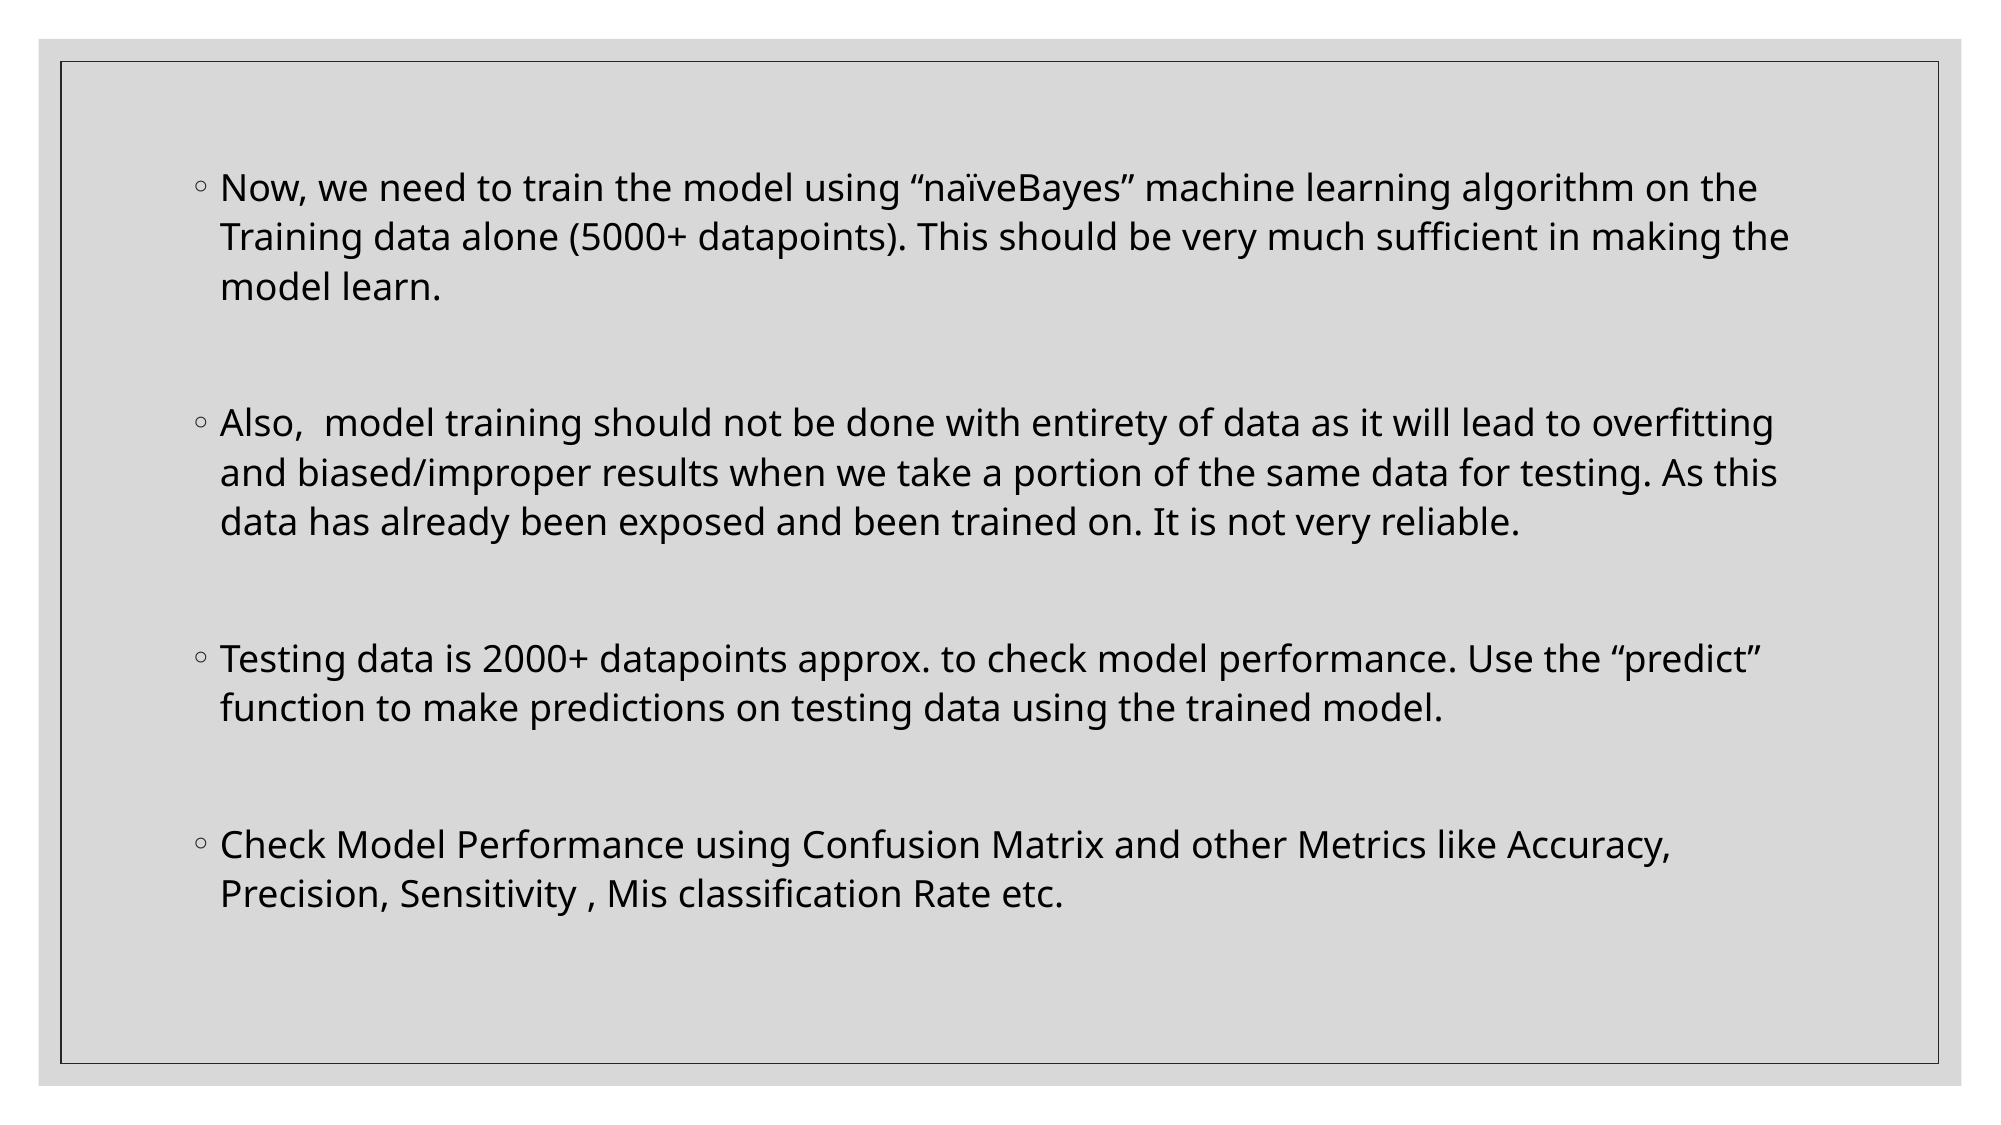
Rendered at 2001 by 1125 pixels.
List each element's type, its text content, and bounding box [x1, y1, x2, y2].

list Now, we need to train the model using “naïveBayes” machine learning algorithm on the Training data alone (5000+ datapoints). This should be very much sufficient in making the model learn. Also, model training should not be done with entirety of data as it will lead to overfitting and biased/improper results when we take a portion of the same data for testing. As this data has already been exposed and been trained on. It is not very reliable. Testing data is 2000+ datapoints approx. to check model performance. Use the “predict” function to make predictions on testing data using the trained model. Check Model Performance using Confusion Matrix and other Metrics like Accuracy, Precision, Sensitivity , Mis classification Rate etc. [174, 151, 1825, 977]
